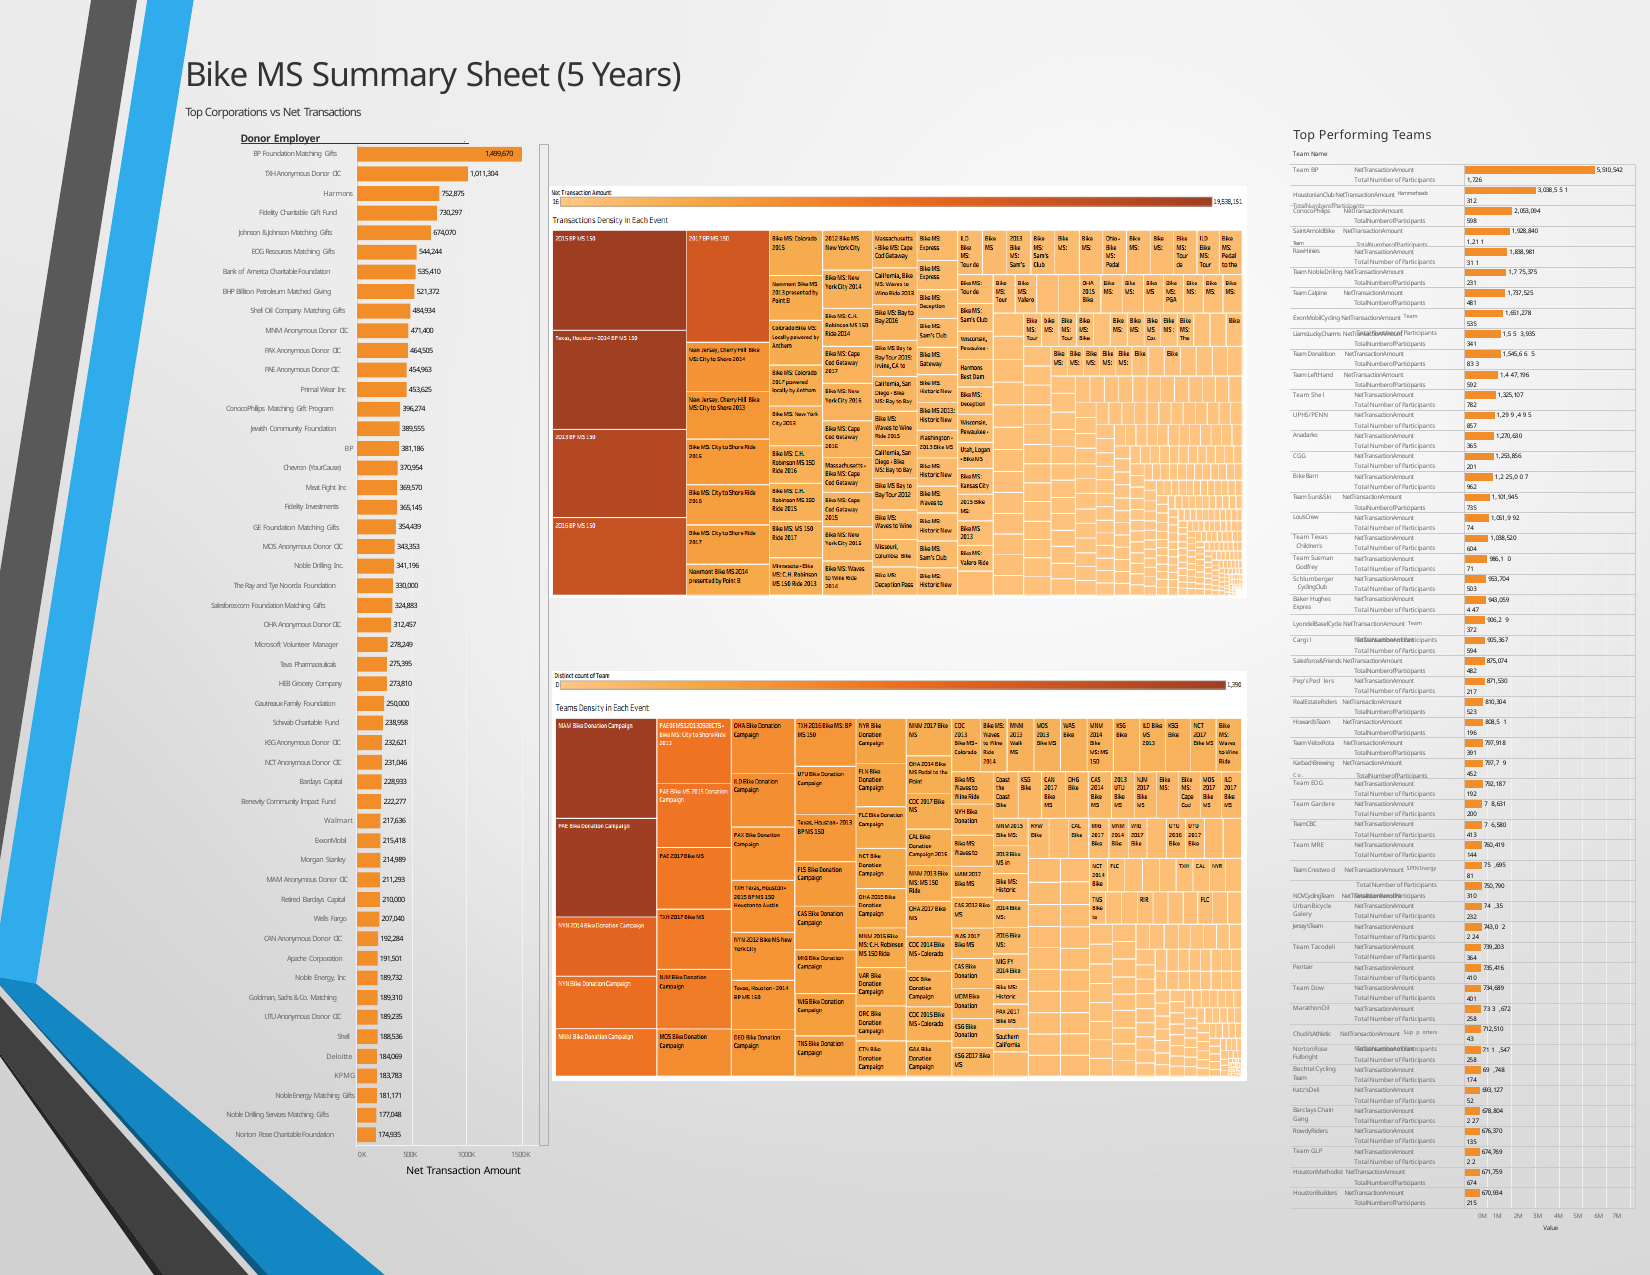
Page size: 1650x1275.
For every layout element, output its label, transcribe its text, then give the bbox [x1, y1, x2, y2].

text_box Wells Fargo [311, 912, 356, 924]
text_box 5,510,542 [1594, 165, 1631, 174]
text_box Katz'sDeli [1290, 1086, 1330, 1094]
text_box 324,883 [392, 598, 425, 610]
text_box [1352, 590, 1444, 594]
text_box [357, 872, 380, 888]
text_box 604 [1464, 542, 1483, 553]
text_box Jersey'sTeam [1290, 922, 1337, 931]
text_box 739,203 [1481, 943, 1512, 952]
text_box 833 [1464, 358, 1506, 369]
text_box NetTransactionAmount TotalNumberofParticipants [1352, 411, 1444, 427]
text_box NetTransactionAmount TotalNumberofParticipants [1352, 922, 1444, 938]
text_box [357, 225, 431, 241]
text_box NetTransactionAmount TotalNumberofParticipants [1352, 963, 1444, 979]
text_box Team TotalNumberofParticipants [1291, 235, 1444, 246]
text_box 1,038,520 [1488, 533, 1525, 542]
text_box 752,875 [439, 187, 472, 198]
text_box NetTransactionAmount TotalNumberofParticipants [1352, 943, 1444, 959]
text_box 192 [1464, 788, 1483, 798]
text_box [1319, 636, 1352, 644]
text_box [357, 166, 468, 182]
text_box 1,253,856 [1493, 452, 1530, 461]
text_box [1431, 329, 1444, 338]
text_box [357, 362, 407, 378]
text_box 943,059 [1486, 595, 1517, 604]
text_box 258 [1464, 1054, 1483, 1064]
text_box 192,284 [378, 932, 411, 943]
text_box [357, 852, 381, 868]
text_box [357, 558, 395, 574]
text_box [357, 382, 407, 398]
text_box [357, 695, 385, 711]
text_box 189,732 [377, 971, 410, 983]
text_box 535 [1464, 317, 1483, 328]
text_box 592 [1464, 379, 1483, 389]
text_box [357, 1127, 376, 1143]
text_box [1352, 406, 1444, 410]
text_box Schwab Charitable Fund [270, 716, 356, 728]
text_box NetTransactionAmount TotalNumberofParticipants [1352, 820, 1444, 836]
text_box 381,186 [399, 441, 432, 453]
text_box Team Shel [1290, 390, 1331, 399]
text_box Chevron (YourCause) [281, 461, 356, 473]
text_box Team BP [1290, 165, 1323, 174]
text_box 1,928,840 [1509, 227, 1546, 236]
text_box Pep'sPed lers [1291, 677, 1341, 685]
text_box [357, 597, 393, 613]
text_box 238,958 [383, 716, 416, 728]
text_box NetTransactionAmount TotalNumberofParticipants [1352, 902, 1444, 918]
text_box BP Foundation Matching Gifts [251, 147, 356, 159]
text_box 341,196 [394, 559, 427, 571]
text_box NetTransactionAmount TotalNumberofParticipants [1352, 1045, 1444, 1061]
text_box Primal Wear Inc [298, 383, 356, 394]
text_box [357, 323, 409, 339]
text_box UrbanBicycle Galery [1291, 902, 1338, 919]
text_box [357, 911, 380, 927]
text_box 0M 1M 2M 3M 4M 5M 6M 7M Value [1462, 1210, 1637, 1232]
text_box NetTransactionAmount TotalNumberofParticipants [1352, 1106, 1444, 1122]
text_box TotalNumberofParticipants [1352, 706, 1444, 716]
text_box 231,046 [382, 755, 415, 767]
text_box NetTransactionAmount TotalNumberofParticipants [1352, 390, 1444, 406]
text_box CGG [1290, 452, 1310, 460]
text_box 735 [1464, 501, 1483, 512]
text_box TotalNumberofParticipants [1352, 665, 1444, 672]
text_box 343,353 [395, 540, 427, 551]
text_box Team Donaldson NetTransactionAmount [1291, 349, 1431, 358]
text_box [357, 892, 380, 907]
text_box ExxonMobil [312, 834, 356, 845]
text_box NetTransactionAmount TotalNumberofParticipants [1352, 513, 1444, 529]
text_box [357, 303, 411, 319]
text_box 188,536 [377, 1030, 410, 1041]
text_box Benevity Community Impact Fund [238, 795, 356, 806]
text_box 1,726 [1464, 174, 1489, 184]
text_box [357, 676, 387, 692]
text_box [357, 441, 399, 456]
text_box 711 ,547 [1480, 1045, 1528, 1054]
text_box 364 [1464, 951, 1483, 962]
text_box RawHinies [1290, 247, 1329, 256]
text_box 797,918 [1482, 738, 1514, 747]
text_box 447 [1464, 604, 1483, 614]
text_box 598 [1464, 215, 1483, 225]
text_box Shell [335, 1030, 356, 1041]
text_box 676,370 [1479, 1127, 1511, 1136]
text_box NetTransactionAmount TotalNumberofParticipants [1352, 165, 1444, 181]
text_box Anadarko [1290, 431, 1326, 440]
text_box NetTransactionAmount TotalNumberofParticipants [1352, 554, 1444, 570]
text_box 250,000 [384, 696, 417, 708]
text_box Lou'sCrew [1291, 513, 1328, 521]
text_box NetTransactionAmount TotalNumberofParticipants [1352, 1065, 1444, 1081]
text_box 22 [1464, 1156, 1487, 1166]
text_box [357, 715, 383, 731]
text_box BikeBarn [1290, 472, 1326, 481]
text_box 410 [1464, 972, 1483, 982]
text_box Pentair [1290, 963, 1321, 971]
text_box 670,934 [1479, 1188, 1511, 1197]
text_box 396,274 389,555 [399, 402, 433, 434]
text_box Salesforce.com Foundation Matching Gifts [209, 598, 356, 610]
text_box 370,954 [398, 461, 430, 473]
text_box 464,505 [408, 343, 441, 355]
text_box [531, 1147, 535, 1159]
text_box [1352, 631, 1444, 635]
text_box KPMG Noble Energy Matching Gifts [255, 1069, 356, 1101]
text_box PAE Anonymous Donor CIC [262, 363, 356, 375]
text_box 191,501 [377, 951, 410, 963]
text_box 986,1 0 [1487, 554, 1518, 563]
text_box SaintArnoldBike NetTransactionAmount [1291, 227, 1431, 235]
text_box LyondelBaselCycle NetTransactionAmount Team TotalNumberofParticipants [1291, 615, 1444, 635]
text_box 1,545,66 5 [1500, 349, 1554, 358]
text_box 452 [1464, 767, 1483, 778]
text_box 544,244 [417, 245, 449, 257]
text_box Team Crestwo d NetTransactionAmount SPINInergy TotalNumberofParticipants NOVCyclingTeam NetTransactionAmount [1291, 861, 1444, 880]
text_box 224 [1464, 931, 1490, 941]
text_box TotalNumberofParticipants [1352, 1197, 1444, 1207]
text_box 693,127 [1480, 1086, 1511, 1095]
text_box [357, 460, 398, 476]
text_box Walmart [322, 814, 356, 826]
text_box 678,804 [1480, 1106, 1511, 1115]
text_box [357, 284, 415, 299]
text_box TotalNumberofParticipants [1352, 358, 1444, 369]
text_box 743,0 2 [1481, 922, 1513, 931]
text_box HEB Grocery Company [276, 677, 356, 688]
text_box Barc laysChain Gang [1291, 1106, 1341, 1123]
text_box Team LeftHand NetTransactionAmount [1291, 370, 1431, 379]
text_box [357, 1107, 377, 1123]
text_box 906,2 9 [1485, 615, 1516, 624]
text_box 875,074 [1484, 656, 1516, 665]
text_box Team Gardere [1290, 799, 1339, 808]
text_box 184,069 [377, 1049, 410, 1061]
text_box 413 [1464, 829, 1483, 839]
text_box 712,510 [1480, 1024, 1512, 1033]
text_box 369,570 [397, 481, 430, 492]
text_box Top Performing Teams Team Name [1290, 124, 1630, 158]
text_box 215 [1464, 1197, 1483, 1207]
text_box Team Sun&Ski NetTransactionAmount [1291, 493, 1431, 502]
text_box [357, 813, 381, 829]
text_box 135 [1464, 1135, 1483, 1146]
text_box 871,530 [1484, 677, 1516, 686]
text_box NetTransactionAmount TotalNumberofParticipants [1352, 533, 1444, 550]
text_box 43 [1464, 1033, 1479, 1044]
text_box 1,775,375 [1506, 268, 1543, 277]
text_box NetTransactionAmount TotalNumberofParticipants [1352, 779, 1444, 795]
text_box 674 [1464, 1176, 1483, 1187]
text_box TotalNumberofParticipants [1352, 747, 1444, 757]
text_box UPHS/PENN [1290, 411, 1332, 419]
text_box 0K [355, 1147, 369, 1159]
text_box 354,439 [396, 520, 429, 531]
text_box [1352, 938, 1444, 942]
text_box NetTransactionAmount TotalNumberofParticipants [1352, 1147, 1444, 1166]
text_box 341 [1464, 338, 1483, 348]
text_box [357, 656, 387, 672]
text_box Team Calpine NetTransactionAmount [1291, 288, 1431, 297]
text_box Team Tacodeli [1291, 943, 1341, 951]
text_box 905,367 [1485, 636, 1516, 645]
text_box Schlumberger CyclingClub [1291, 574, 1340, 591]
text_box Howard'sTeam NetTransactionAmount [1291, 718, 1431, 727]
text_box NetTransactionAmount TotalNumberofParticipants [1352, 452, 1444, 468]
text_box 391 [1464, 747, 1483, 757]
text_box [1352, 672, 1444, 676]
text_box 521,372 [414, 285, 447, 296]
text_box 312 [1464, 194, 1483, 205]
text_box [357, 519, 396, 535]
text_box 215,418 [380, 834, 413, 845]
text_box Chuck'sAthletic NetTransactionAmount Supporters TotalNumberofParticipants [1291, 1024, 1444, 1044]
text_box NetTransactionAmount TotalNumberofParticipants [1352, 840, 1444, 856]
text_box 222,277 [381, 795, 414, 806]
text_box Cargil [1290, 636, 1319, 644]
text_box Team Texas Children's [1291, 533, 1332, 550]
text_box 797,7 9 [1482, 758, 1514, 767]
text_box 523 [1464, 706, 1483, 716]
text_box TotalNumberofParticipants [1352, 338, 1444, 348]
text_box HoustonianClub NetTransactionAmount Hammerheads TotalNumberofParticipants [1291, 186, 1444, 205]
text_box TotalNumberofParticipants [1352, 501, 1444, 509]
text_box 69 ,748 [1480, 1065, 1512, 1074]
text_box Co. TotalNumberofParticipants [1291, 767, 1444, 778]
text_box 174 [1464, 1074, 1483, 1084]
text_box PAX Anonymous Donor CIC [262, 343, 356, 355]
text_box Bank of America Charitable Foundation [220, 265, 356, 276]
text_box 75 ,695 [1481, 861, 1513, 870]
text_box 231 [1464, 276, 1483, 287]
text_box 217,636 [380, 814, 413, 826]
text_box NortonRose Fulbright [1290, 1045, 1334, 1062]
text_box 1,325,107 [1495, 390, 1532, 399]
text_box 453,625 [406, 383, 439, 394]
text_box 671,759 [1479, 1168, 1511, 1177]
text_box [357, 244, 417, 260]
text_box 792,187 [1482, 779, 1514, 788]
text_box [357, 754, 383, 770]
text_box [357, 342, 408, 358]
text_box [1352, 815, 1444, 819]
text_box 594 [1464, 644, 1483, 655]
text_box [357, 833, 381, 849]
text_box 365 [1464, 440, 1483, 450]
text_box 857 [1464, 419, 1483, 430]
text_box [357, 774, 382, 790]
text_box 674,769 [1479, 1147, 1511, 1156]
text_box 760,419 [1481, 840, 1513, 849]
text_box NetTransactionAmount TotalNumberofParticipants [1352, 595, 1444, 611]
text_box KarbachBrewing NetTransactionAmount [1291, 758, 1431, 767]
picture [549, 185, 1247, 598]
text_box 750,790 [1481, 881, 1513, 890]
text_box BP [342, 441, 356, 453]
text_box Team VeloxRota NetTransactionAmount [1291, 738, 1431, 747]
text_box Team Crestwo d NetTransactionAmount SPINInergy TotalNumberofParticipants NOVCyclingTeam NetTransactionAmount [1291, 881, 1444, 900]
text_box BakerHughes Expres [1291, 595, 1339, 611]
text_box 372 [1464, 624, 1483, 634]
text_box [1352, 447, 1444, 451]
text_box 730,297 [437, 206, 470, 218]
text_box 735,416 [1481, 963, 1512, 972]
text_box 312,457 [391, 618, 424, 629]
text_box 734,689 [1481, 983, 1512, 992]
text_box MOS Anonymous Donor CIC [260, 540, 356, 551]
text_box 81 [1464, 869, 1479, 880]
text_box 2,053,094 [1512, 206, 1549, 215]
text_box LiamsLuckyCharms NetTransactionAmount [1291, 329, 1431, 338]
text_box 481 [1464, 297, 1483, 307]
text_box TXH Anonymous Donor CIC Harmons [262, 167, 356, 198]
text_box 1,270,630 [1493, 431, 1530, 440]
text_box NetTransactionAmount TotalNumberofParticipants [1352, 472, 1444, 491]
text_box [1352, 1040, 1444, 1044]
text_box Noble Drilling Inc. [292, 559, 356, 571]
text_box 201 [1464, 460, 1483, 471]
text_box 1,55 3,935 [1500, 329, 1564, 338]
text_box OHA Anonymous Donor CIC [261, 618, 356, 629]
text_box 3,038,551 [1535, 186, 1589, 195]
text_box UTU Anonymous Donor CIC [262, 1010, 356, 1022]
text_box RowdyRiders [1290, 1127, 1338, 1135]
text_box Deloitte [324, 1049, 356, 1061]
text_box 1,737,525 [1505, 288, 1542, 297]
text_box TotalNumberofParticipants [1352, 215, 1444, 225]
text_box Barclays Capital [297, 775, 356, 786]
text_box 311 [1464, 257, 1488, 267]
text_box [357, 931, 379, 947]
text_box 227 [1464, 1115, 1483, 1125]
text_box [357, 1048, 377, 1064]
text_box ConocoPhillips Matching Gift Program Jewish Community Foundation [224, 402, 356, 434]
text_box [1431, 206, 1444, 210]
text_box 1,101,945 [1489, 493, 1526, 502]
text_box 500K 1000K Net Transaction Amount [401, 1147, 531, 1177]
text_box Gautreaux Family Foundation [252, 696, 356, 708]
text_box NetTransactionAmount TotalNumberofParticipants [1352, 983, 1444, 1000]
text_box HoustonBuilders NetTransactionAmount [1291, 1188, 1431, 1197]
text_box TotalNumberofParticipants [1352, 379, 1444, 386]
text_box NetTransactionAmount TotalNumberofParticipants [1352, 431, 1444, 447]
text_box The Ray and Tye Noorda Foundation [231, 579, 356, 590]
text_box TotalNumberofParticipants [1352, 890, 1444, 897]
text_box [357, 480, 398, 496]
text_box 174,935 [376, 1128, 408, 1139]
text_box Johnson & Johnson Matching Gifts [236, 226, 356, 237]
text_box 74 ,35 [1481, 902, 1509, 911]
text_box 144 [1464, 849, 1488, 859]
text_box [357, 735, 383, 751]
text_box 454,963 [406, 363, 439, 375]
text_box ExonMobilCycling NetTransactionAmount Team TotalNumberofParticipants [1291, 308, 1444, 328]
text_box BechtelCycling Team [1291, 1065, 1342, 1082]
text_box 1,299,495 [1494, 411, 1564, 420]
text_box 1,051,992 [1488, 513, 1525, 522]
text_box BHP Billiton Petroleum Matched Giving [220, 285, 356, 296]
text_box Shell Oil Company Matching Gifts MNM Anonymous Donor CIC [240, 304, 356, 336]
text_box Fidelity Charitable Gift Fund [257, 206, 356, 218]
text_box [357, 617, 392, 633]
text_box 207,040 [379, 912, 412, 924]
picture [552, 670, 1247, 1081]
text_box [357, 970, 378, 986]
text_box 1,011,304 [468, 167, 507, 178]
text_box [357, 264, 416, 280]
text_box 782 [1464, 399, 1483, 409]
text_box NetTransactionAmount TotalNumberofParticipants [1352, 247, 1444, 266]
text_box 52 [1464, 1094, 1479, 1105]
text_box 189,235 [377, 1010, 410, 1022]
text_box 181,171 [377, 1089, 410, 1100]
text_box 1,651,278 [1503, 308, 1540, 317]
text_box [357, 950, 378, 966]
text_box ConocoPhilips NetTransactionAmount [1291, 206, 1431, 215]
text_box [357, 1068, 377, 1084]
text_box 1,211 [1464, 235, 1503, 246]
text_box 228,933 [381, 775, 414, 786]
text_box 808,5 1 [1483, 718, 1514, 727]
text_box RealEstateRiders NetTransactionAmount [1291, 697, 1431, 706]
text_box 273,810 [387, 677, 420, 688]
text_box 258 [1464, 1013, 1483, 1023]
text_box TotalNumberofParticipants [1352, 297, 1444, 304]
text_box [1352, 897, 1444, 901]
text_box NetTransactionAmount TotalNumberofParticipants [1352, 574, 1444, 590]
text_box HoustonMethodist NetTransactionAmount [1291, 1168, 1431, 1177]
text_box [357, 794, 382, 809]
text_box Morgan Stanley [298, 853, 356, 865]
text_box 71 [1464, 563, 1479, 573]
text_box [357, 186, 440, 201]
text_box 232 [1464, 910, 1483, 921]
text_box EOG Resources Matching Gifts [249, 245, 356, 257]
text_box Team MRE [1290, 840, 1329, 849]
text_box 1,225,007 [1493, 472, 1546, 481]
text_box 401 [1464, 992, 1483, 1003]
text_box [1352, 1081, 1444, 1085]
text_box [357, 539, 395, 554]
text_box Team Dow [1290, 983, 1327, 992]
text_box 196 [1464, 726, 1483, 737]
text_box [357, 578, 393, 594]
text_box Norton Rose Charitable Foundation [233, 1128, 356, 1139]
text_box [357, 499, 398, 515]
text_box MarathonOil [1290, 1004, 1338, 1012]
text_box 210,000 [380, 893, 413, 904]
text_box NetTransactionAmount TotalNumberofParticipants [1352, 636, 1444, 655]
text_box TotalNumberofParticipants [1352, 276, 1444, 287]
text_box NetTransactionAmount TotalNumberofParticipants [1352, 1086, 1444, 1102]
text_box 211,293 [380, 873, 413, 884]
text_box NetTransactionAmount TotalNumberofParticipants [1352, 1127, 1444, 1143]
text_box Microsoft Volunteer Manager Teva Pharmaceuticals [252, 638, 356, 669]
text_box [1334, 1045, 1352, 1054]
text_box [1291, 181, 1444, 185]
text_box Apache Corporation [285, 951, 356, 963]
text_box 7 6,580 [1482, 820, 1513, 829]
text_box 1,499,670 [483, 147, 522, 159]
text_box [357, 205, 437, 221]
text_box 330,000 [393, 579, 426, 590]
text_box Fidelity Investments GE Foundation Matching Gifts [250, 500, 356, 532]
text_box 810,304 [1483, 697, 1514, 706]
text_box 953,704 [1486, 574, 1517, 583]
text_box NetTransactionAmount TotalNumberofParticipants [1352, 1004, 1444, 1020]
text_box Bike MS Summary Sheet (5 Years) Top Corporations vs Net Transactions Donor Employer . [182, 50, 1250, 145]
text_box CAN Anonymous Donor CIC [262, 932, 356, 943]
text_box MAM Anonymous Donor CIC Retired Barclays Capital [258, 873, 356, 904]
text_box 7 8,631 [1482, 799, 1513, 808]
text_box 74 [1464, 522, 1479, 532]
text_box NetTransactionAmount TotalNumberofParticipants [1352, 677, 1444, 696]
text_box [539, 145, 549, 1146]
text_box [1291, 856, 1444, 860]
text_box 733 ,672 [1481, 1004, 1531, 1013]
text_box 177,048 [376, 1108, 409, 1120]
text_box 535,410 [415, 265, 448, 276]
text_box 674,070 [431, 226, 464, 237]
text_box 471,400 [408, 324, 441, 335]
text_box 200 [1464, 808, 1501, 818]
text_box TeamCBC [1291, 820, 1325, 828]
text_box 482 [1464, 665, 1483, 675]
text_box 1,838,981 [1507, 247, 1544, 256]
text_box TotalNumberofParticipants [1352, 1176, 1444, 1187]
text_box 232,621 [382, 736, 415, 747]
text_box [357, 1029, 378, 1045]
text_box 189,310 [377, 991, 410, 1002]
text_box 214,989 [380, 853, 413, 865]
text_box [357, 401, 401, 417]
text_box [357, 637, 388, 652]
text_box 310 [1464, 890, 1483, 900]
text_box Team EOG [1291, 779, 1327, 787]
text_box TotalNumberofParticipants [1352, 726, 1444, 737]
text_box 183,783 [377, 1069, 410, 1081]
text_box 278,249 [387, 638, 420, 649]
text_box 484,934 [410, 304, 443, 316]
text_box 962 [1464, 481, 1483, 491]
text_box Team NobleDriling NetTransactionAmount [1291, 268, 1431, 277]
text_box [357, 1088, 377, 1104]
text_box Team Susman Godfrey [1290, 554, 1338, 571]
text_box 217 [1464, 685, 1483, 696]
text_box NetTransactionAmount TotalNumberofParticipants [1352, 799, 1444, 815]
text_box Salesforce&Friends NetTransactionAmount [1291, 656, 1431, 665]
text_box Meat Fight Inc [303, 481, 356, 492]
text_box Noble Energy, Inc Goldman, Sachs & Co. Matching [246, 971, 356, 1002]
text_box 365,145 [397, 500, 430, 512]
text_box 1,447,196 [1498, 370, 1535, 379]
text_box 275,395 [387, 657, 420, 669]
text_box [357, 421, 400, 437]
text_box Noble Drilling Services Matching Gifts [224, 1108, 356, 1120]
text_box [357, 990, 378, 1006]
text_box [357, 1009, 378, 1025]
text_box KSG Anonymous Donor CIC NCT Anonymous Donor CIC [262, 736, 356, 767]
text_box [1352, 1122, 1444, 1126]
text_box Team GLP [1291, 1147, 1326, 1156]
text_box [357, 146, 522, 162]
text_box 503 [1464, 583, 1483, 594]
